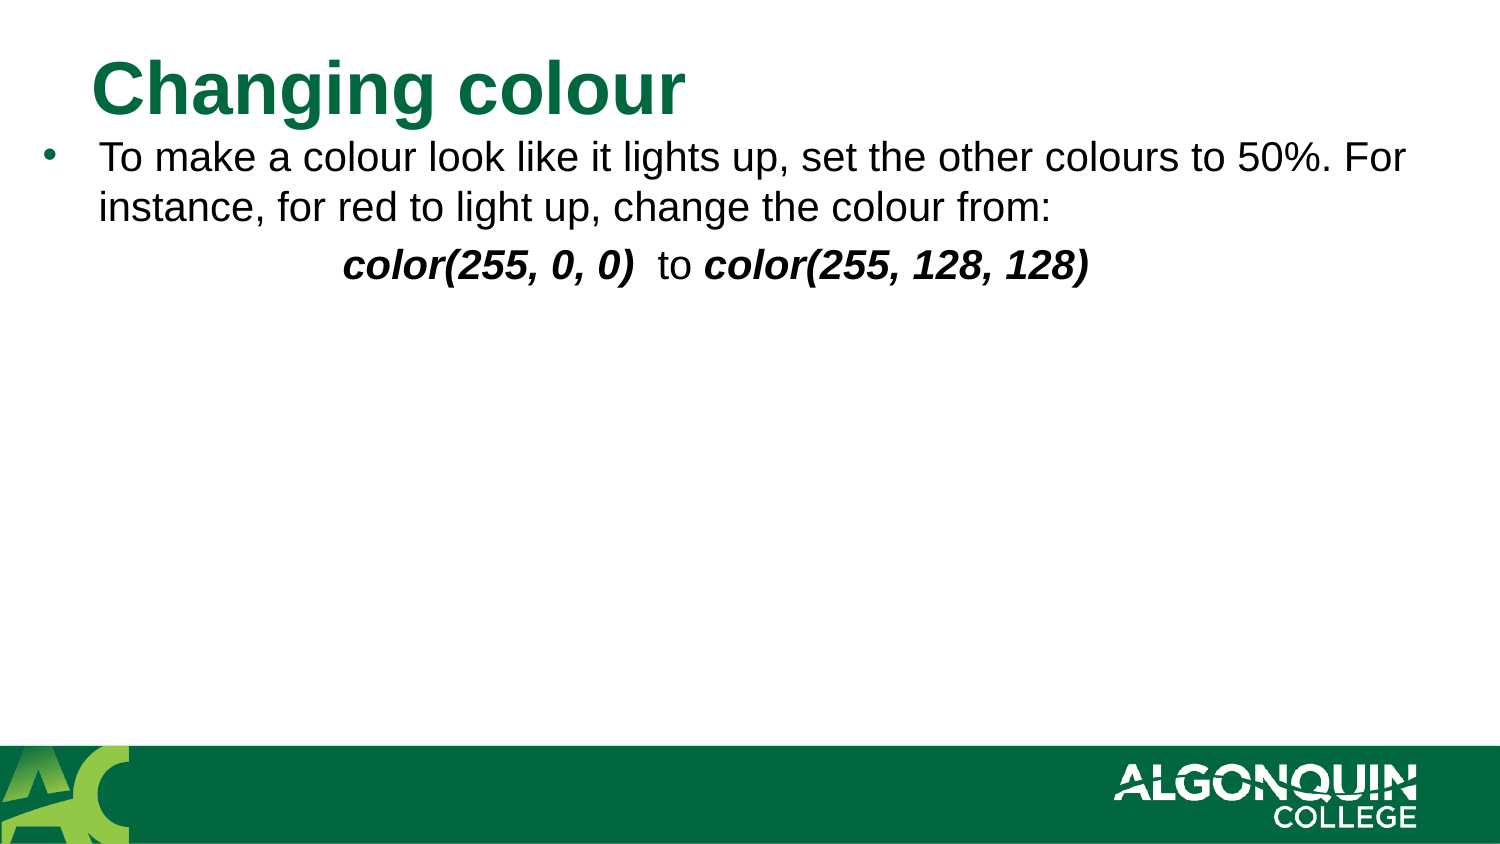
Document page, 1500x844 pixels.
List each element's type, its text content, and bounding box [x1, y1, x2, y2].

title Changing colour [76, 31, 1424, 121]
list To make a colour look like it lights up, set the other colours to 50%. For instance, for red to light up, change the colour from: color(255, 0, 0) to color(255, 128, 128) [27, 121, 1480, 715]
picture [1, 746, 129, 844]
